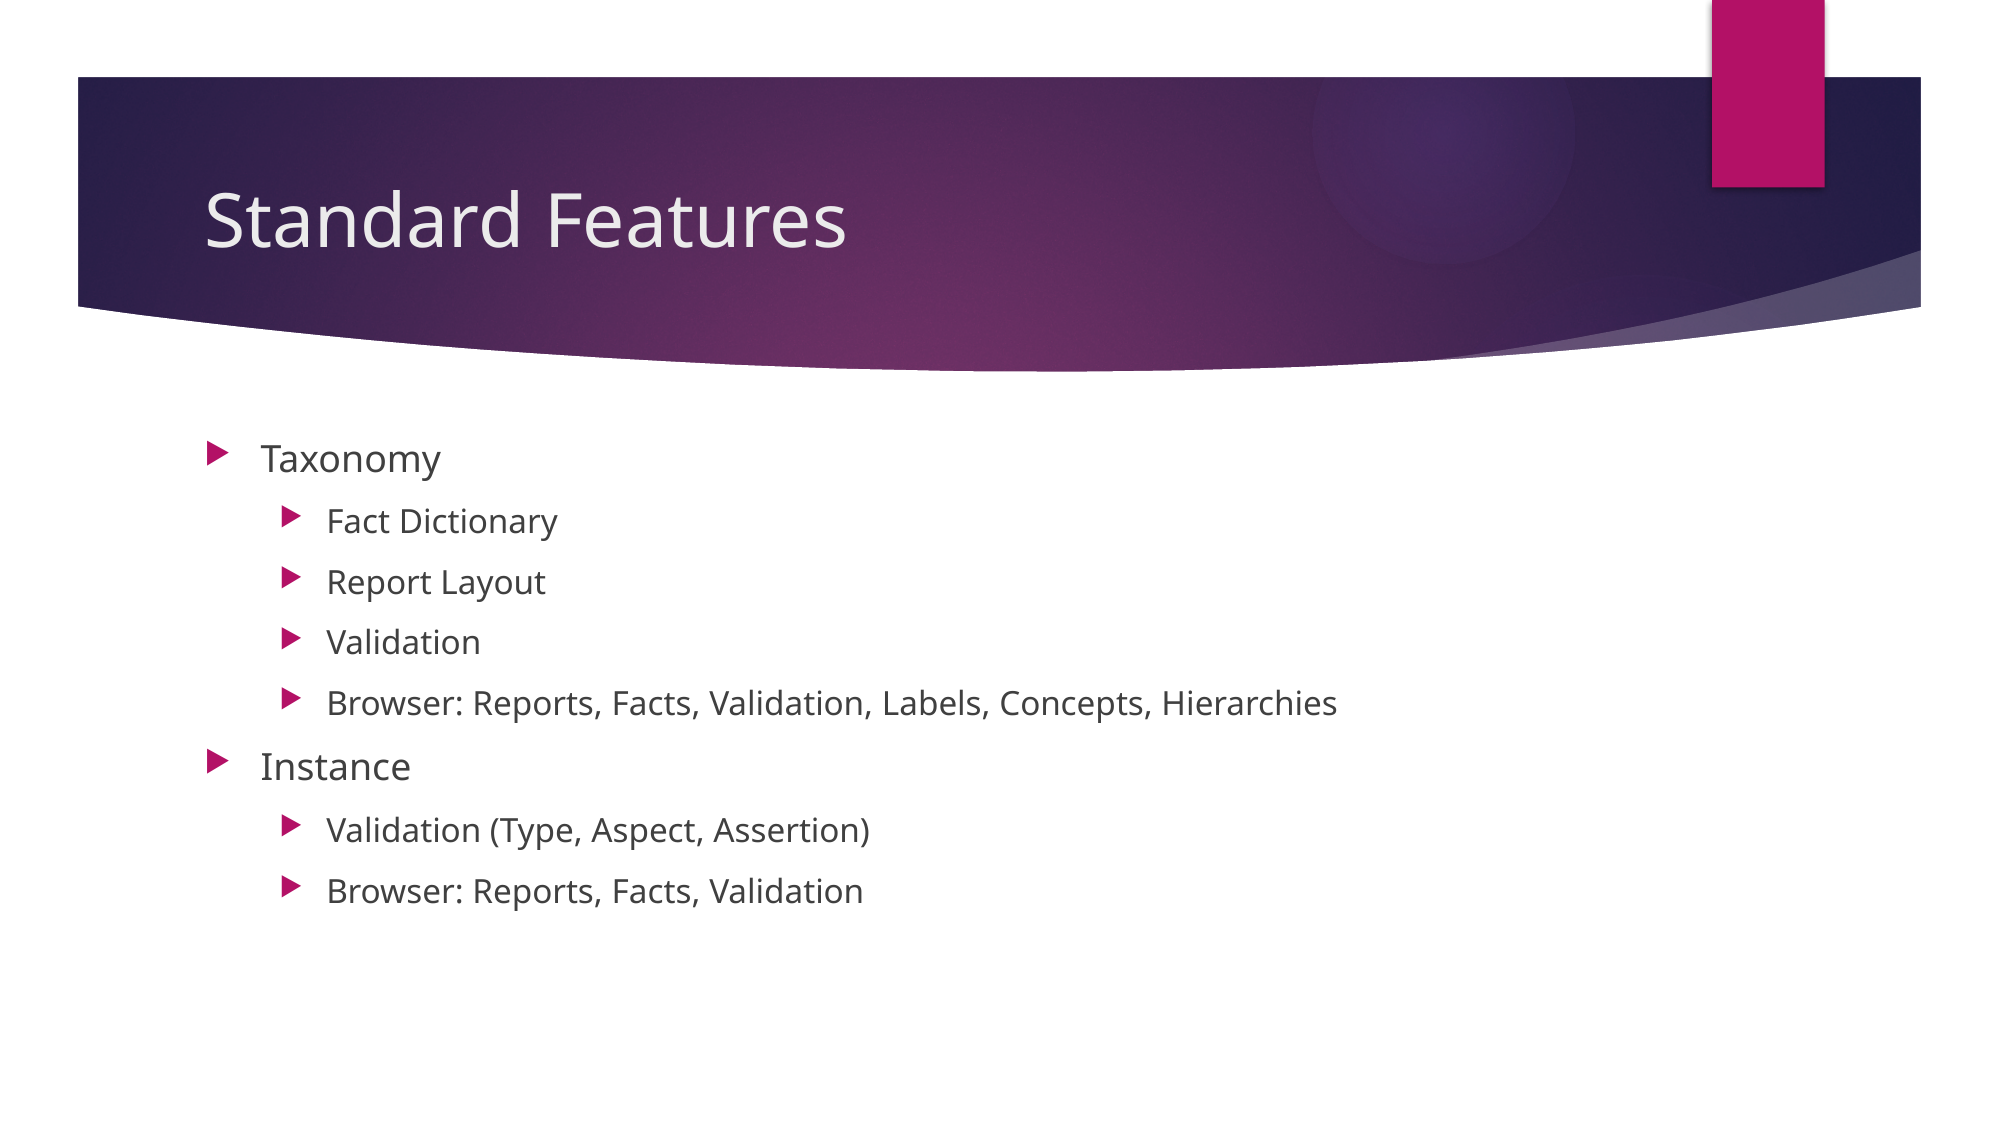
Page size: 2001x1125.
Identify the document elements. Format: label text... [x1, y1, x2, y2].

title Standard Features [189, 159, 1627, 276]
list Taxonomy Fact Dictionary Report Layout Validation Browser: Reports, Facts, Validation, Labels, Concepts, Hierarchies Instance Validation (Type, Aspect, Assertion) Browser: Reports, Facts, Validation [189, 427, 1638, 988]
